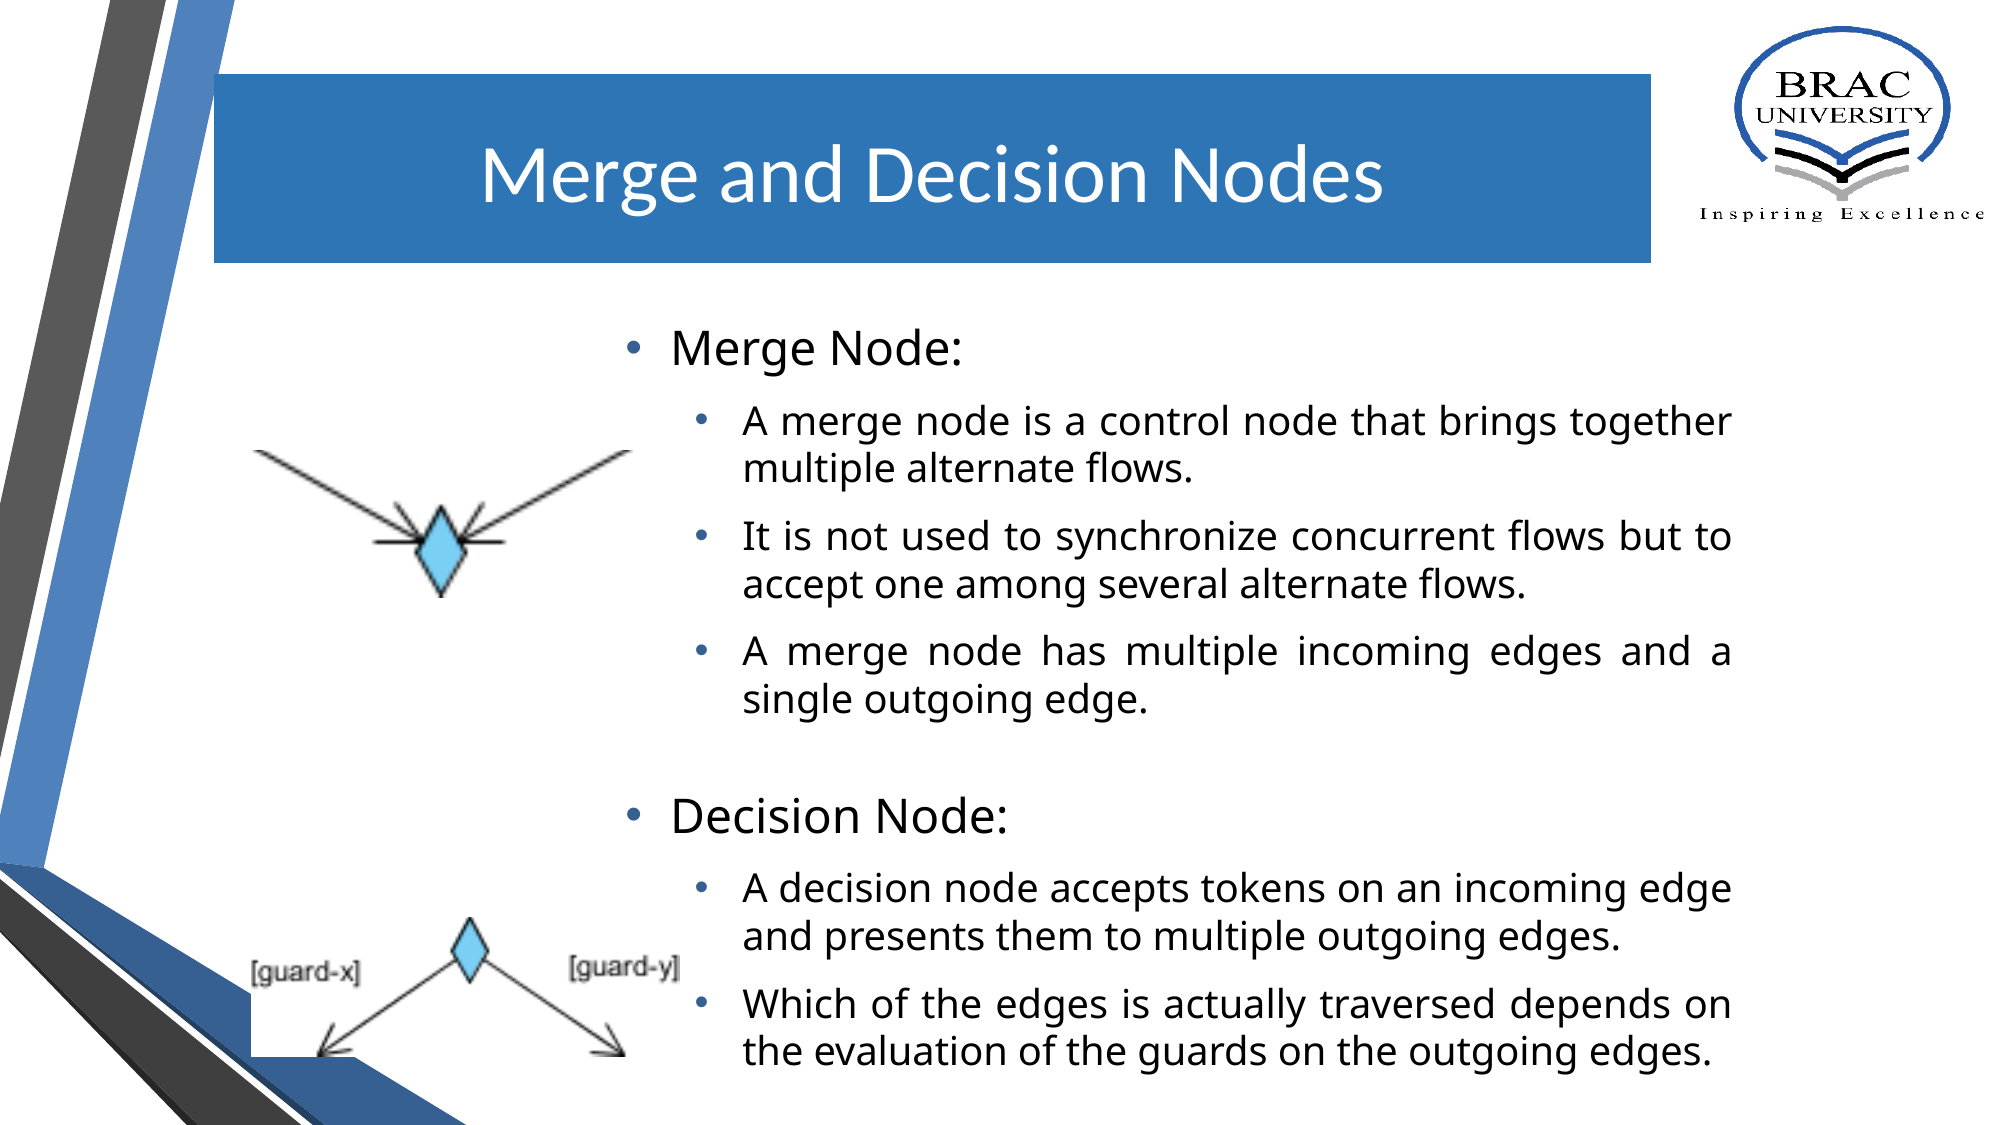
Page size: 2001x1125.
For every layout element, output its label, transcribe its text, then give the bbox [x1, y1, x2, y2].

list Merge Node: A merge node is a control node that brings together multiple alternate flows. It is not used to synchronize concurrent flows but to accept one among several alternate flows. A merge node has multiple incoming edges and a single outgoing edge. Decision Node: A decision node accepts tokens on an incoming edge and presents them to multiple outgoing edges. Which of the edges is actually traversed depends on the evaluation of the guards on the outgoing edges. [557, 310, 1749, 1125]
picture [251, 450, 637, 598]
picture [251, 917, 680, 1057]
picture [1700, 26, 1984, 222]
title Merge and Decision Nodes [214, 75, 1650, 263]
